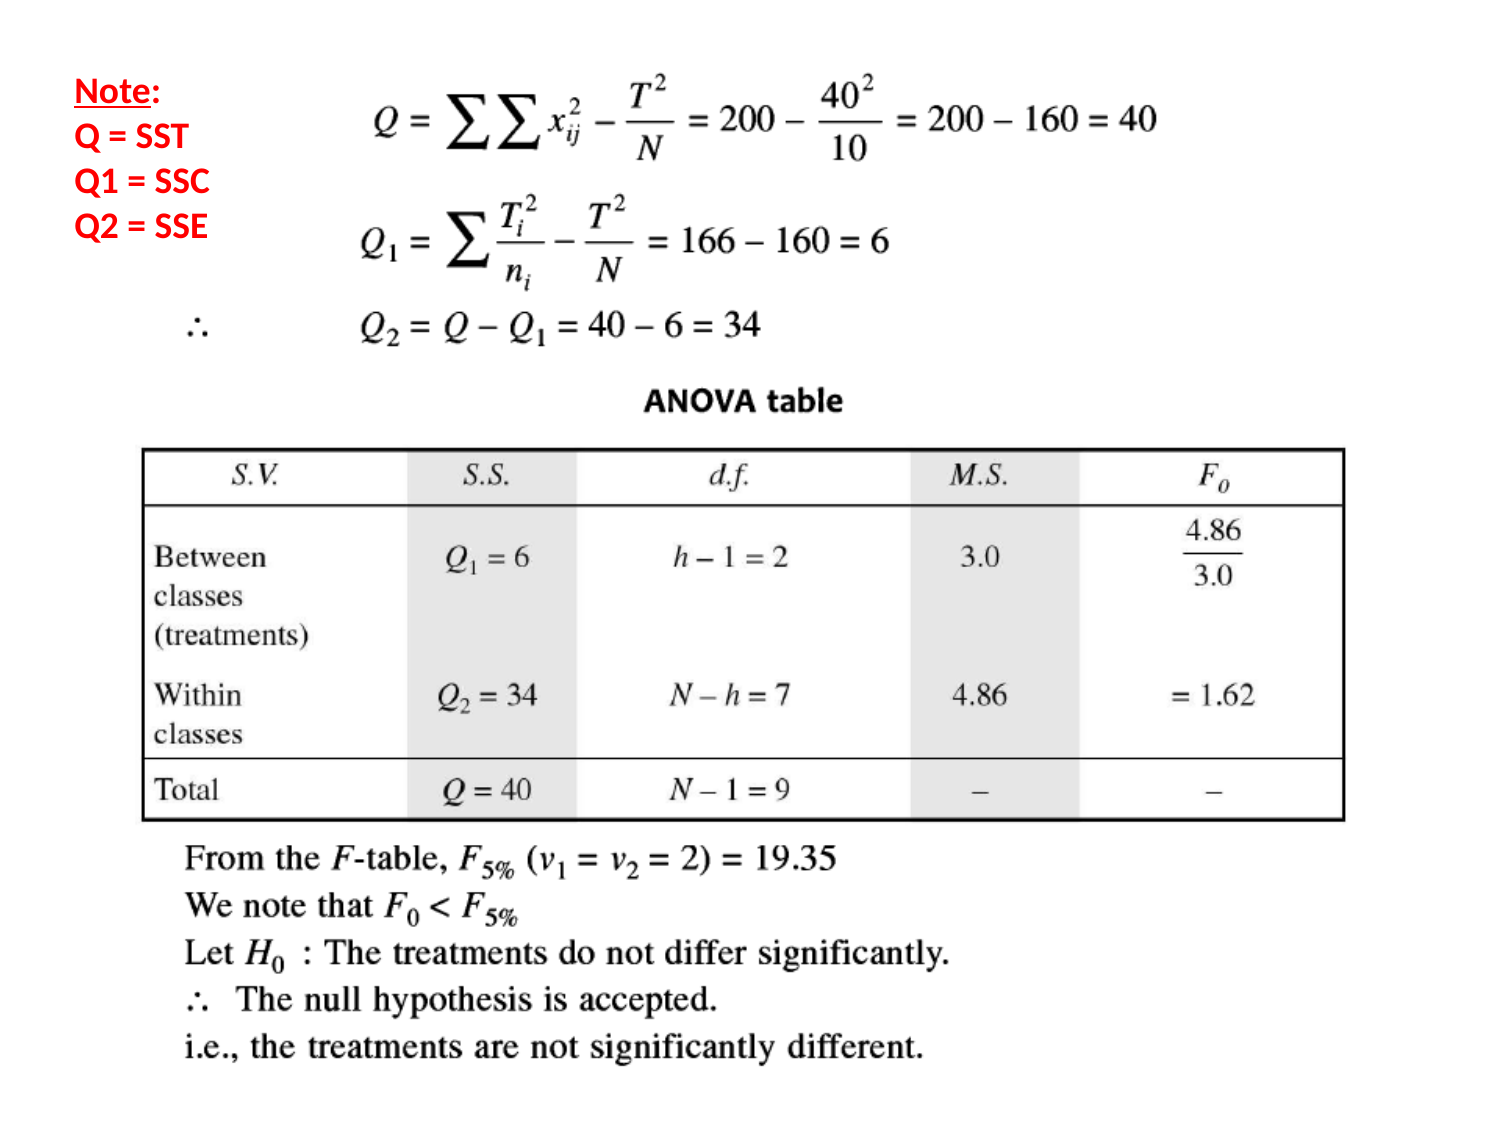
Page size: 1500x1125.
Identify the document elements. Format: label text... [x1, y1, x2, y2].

text_box Note: Q = SST Q1 = SSC Q2 = SSE [59, 58, 113, 254]
picture [120, 46, 1380, 1074]
